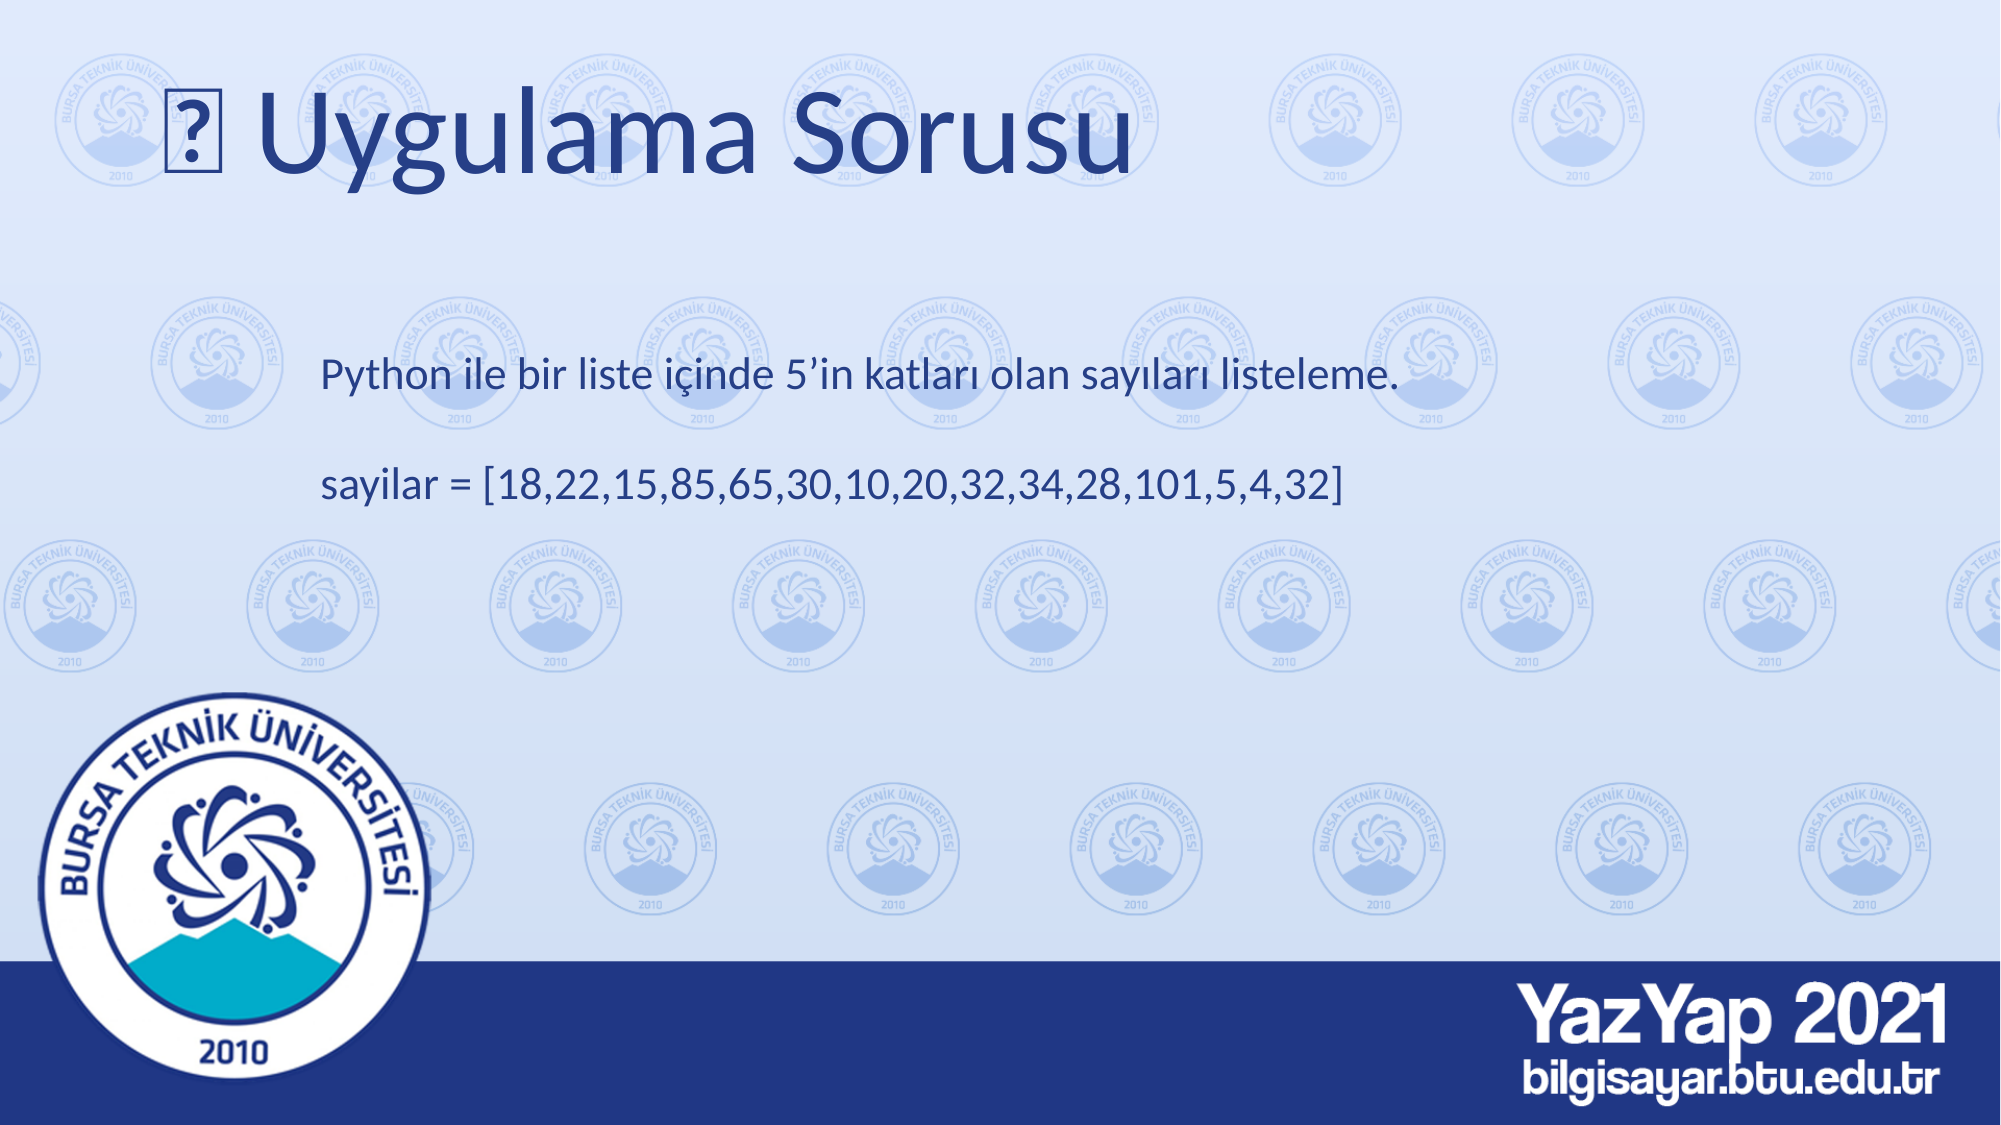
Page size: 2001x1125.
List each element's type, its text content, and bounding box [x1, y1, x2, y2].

title 🚨 Uygulama Sorusu [147, 45, 1648, 208]
picture [0, 0, 2001, 1125]
text_box Python ile bir liste içinde 5’in katları olan sayıları listeleme. sayilar = [18,22,15,85,65,30,10,20,32,34,28,101,5,4,32] [305, 329, 1603, 524]
